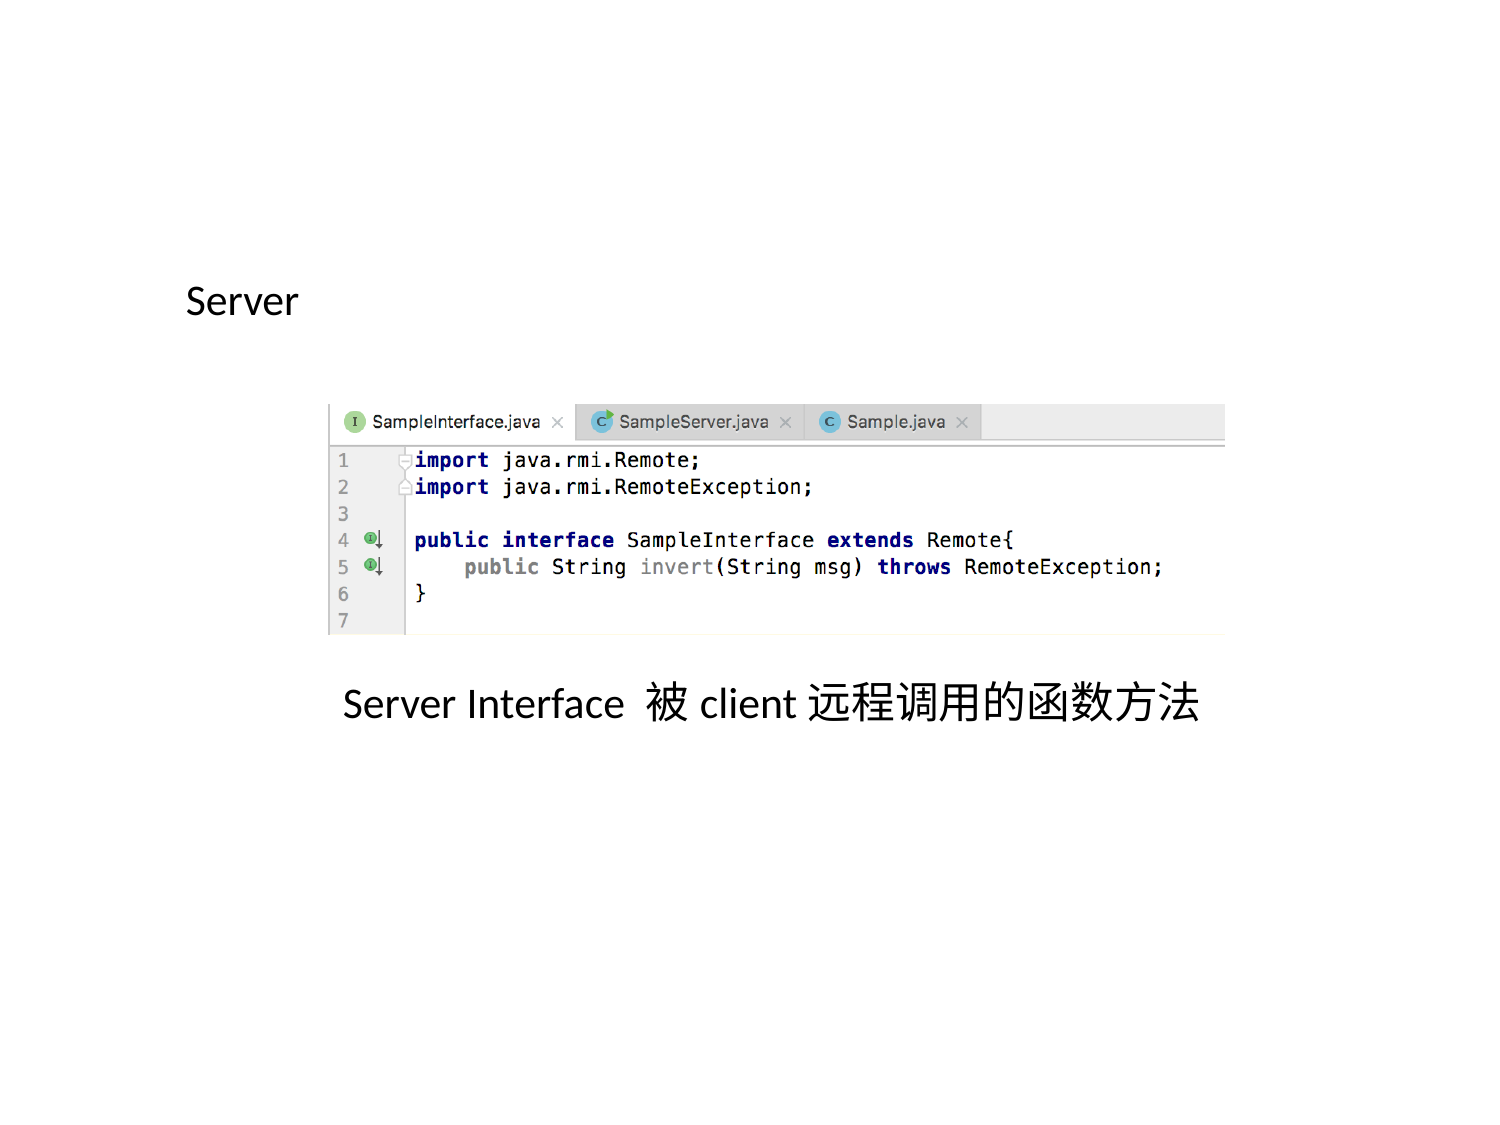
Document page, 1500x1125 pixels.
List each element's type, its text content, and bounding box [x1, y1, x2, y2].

picture [328, 404, 1226, 635]
text_box Server [171, 264, 365, 332]
text_box Server Interface 被client远程调用的函数方法 [328, 667, 1314, 735]
